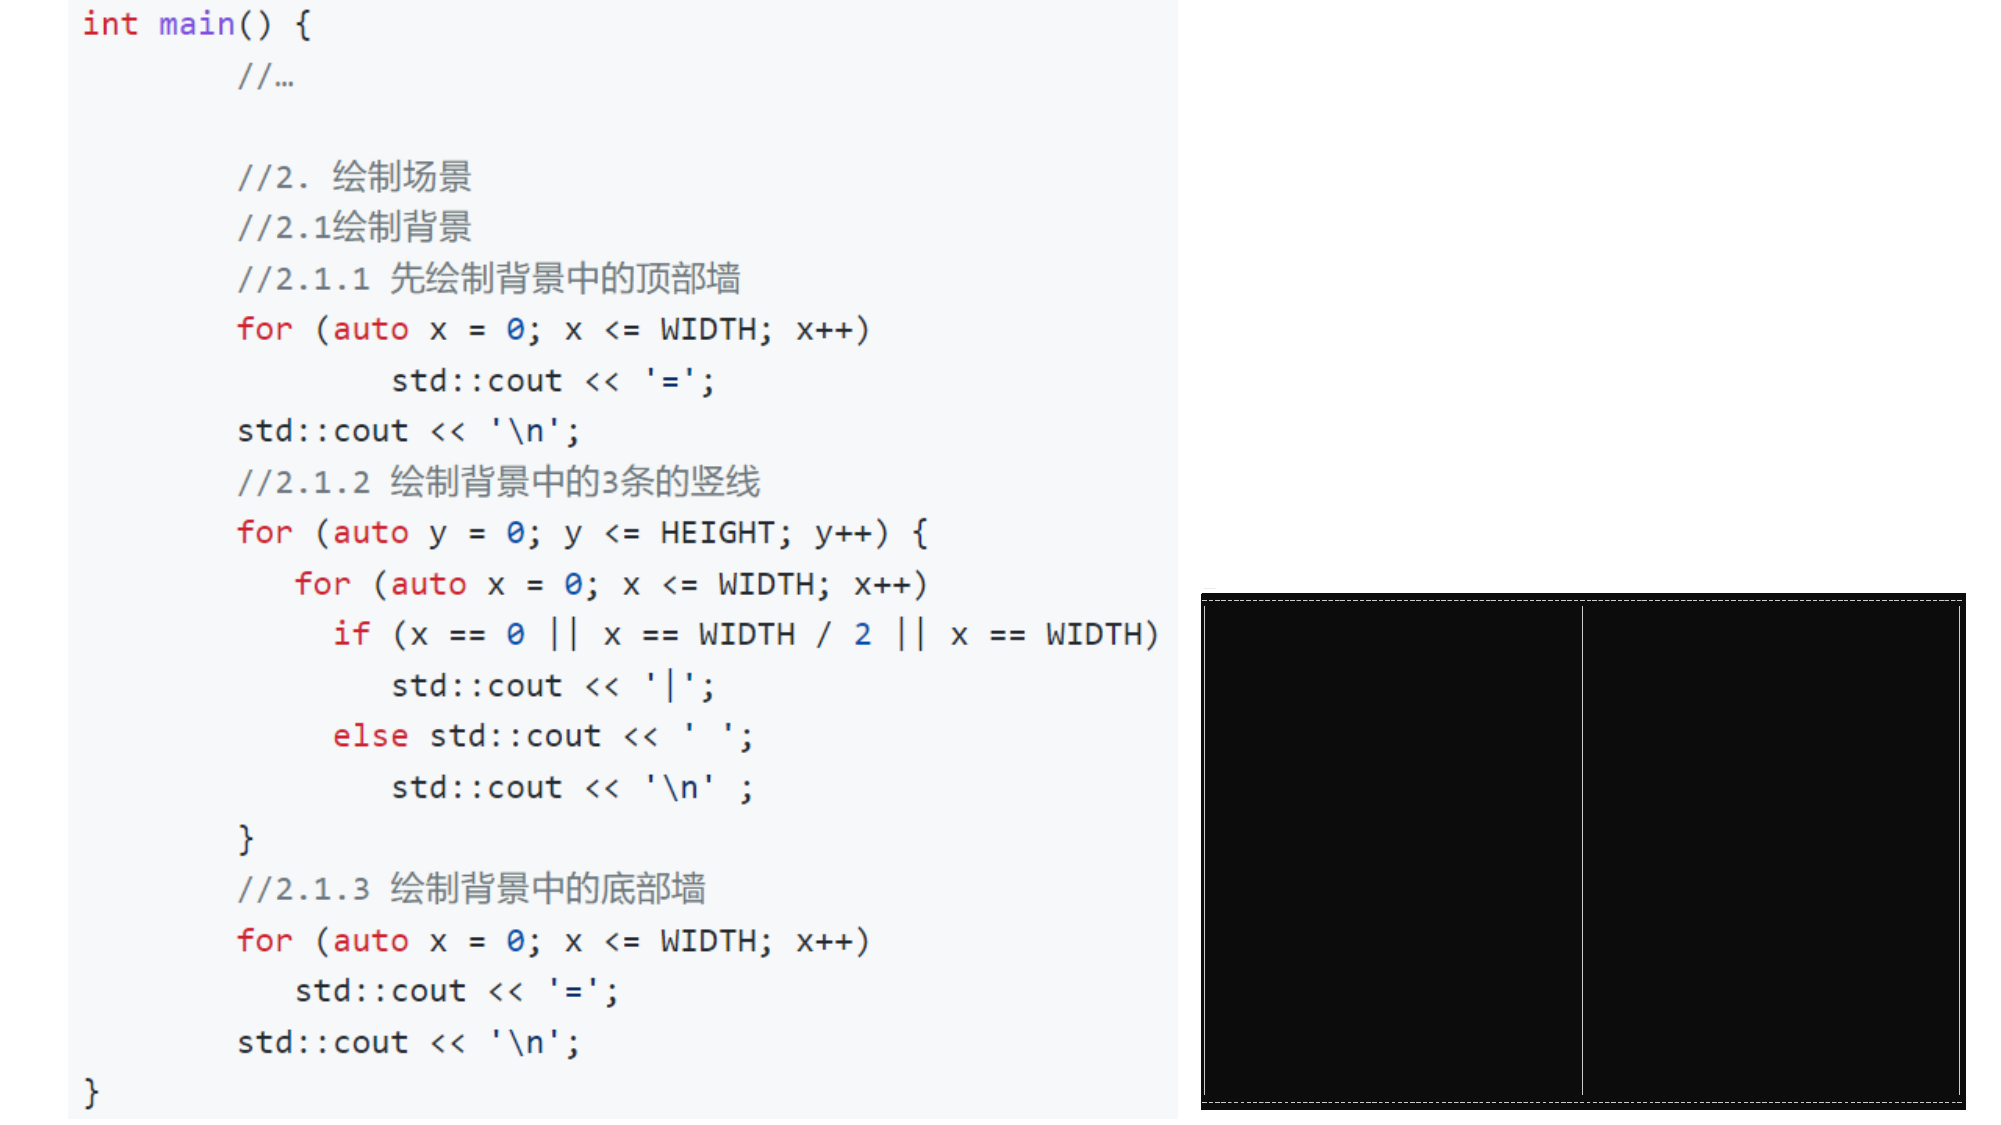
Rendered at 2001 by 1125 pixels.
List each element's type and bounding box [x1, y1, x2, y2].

picture [68, 0, 1178, 1119]
picture [1199, 588, 1966, 1110]
